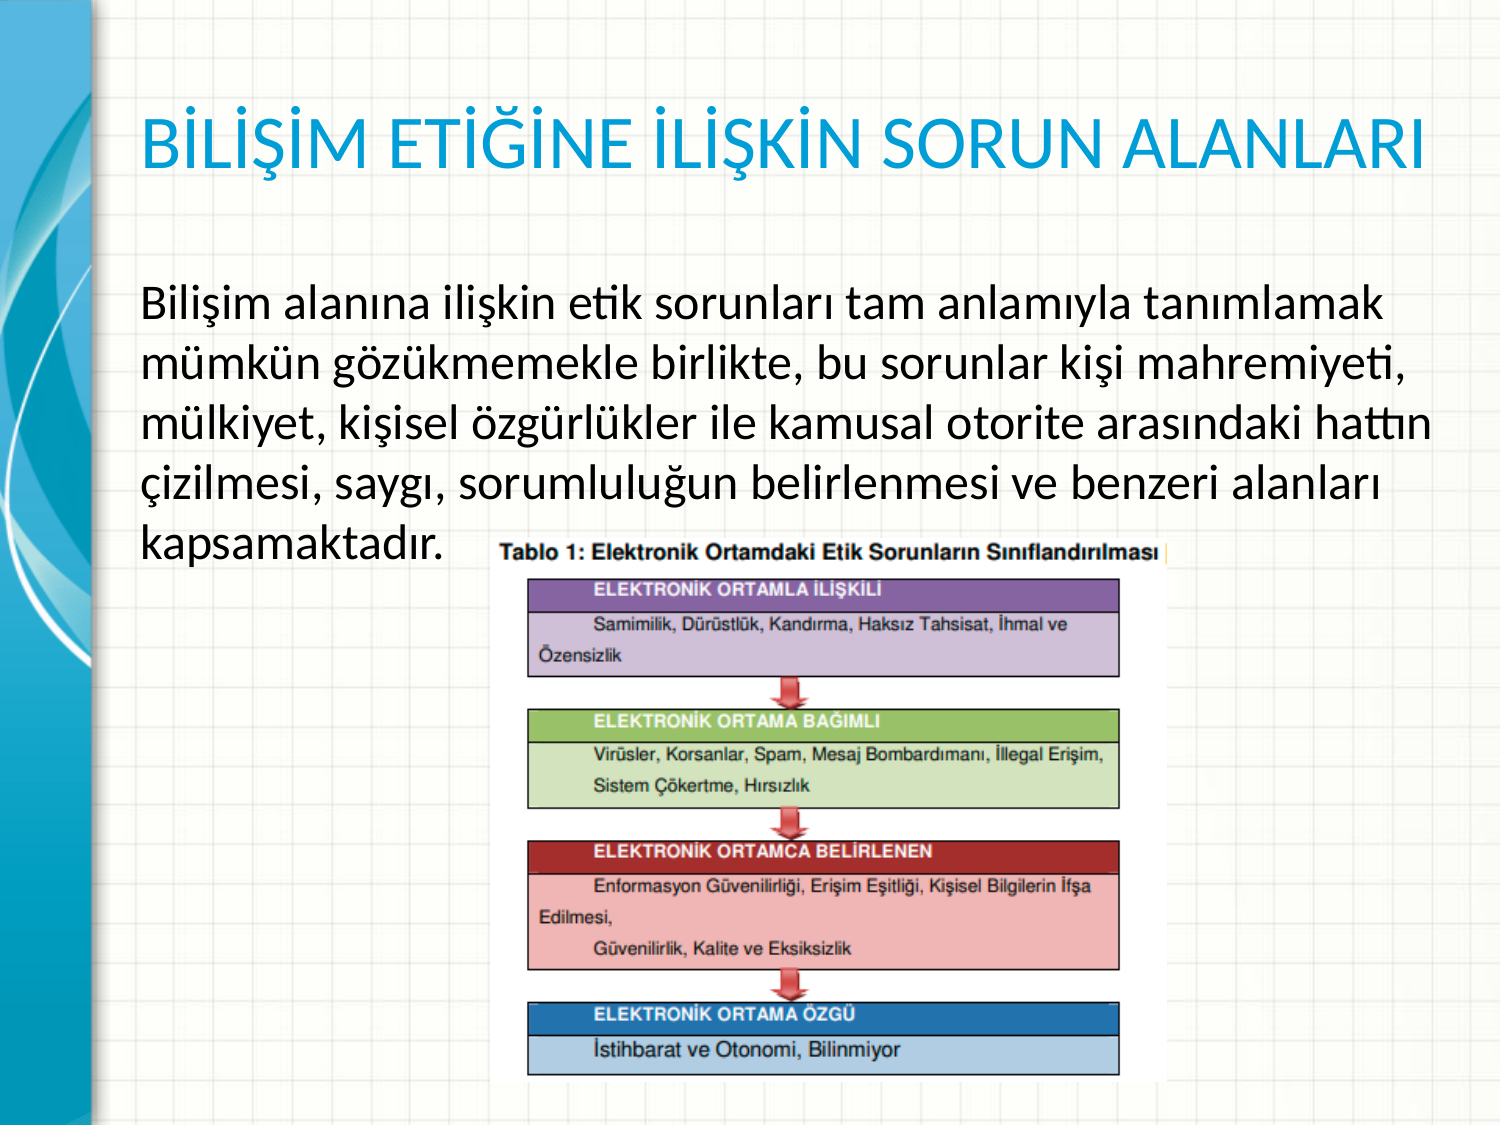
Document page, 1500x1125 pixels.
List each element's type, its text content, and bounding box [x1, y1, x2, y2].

picture [0, 0, 1500, 1125]
list Bilişim alanına ilişkin etik sorunları tam anlamıyla tanımlamak mümkün gözükmemekle birlikte, bu sorunlar kişi mahremiyeti, mülkiyet, kişisel özgürlükler ile kamusal otorite arasındaki hattın çizilmesi, saygı, sorumluluğun belirlenmesi ve benzeri alanları kapsamaktadır. [125, 261, 1450, 1125]
title BİLİŞİM ETİĞİNE İLİŞKİN SORUN ALANLARI [125, 44, 1450, 232]
picture [489, 538, 1167, 1082]
